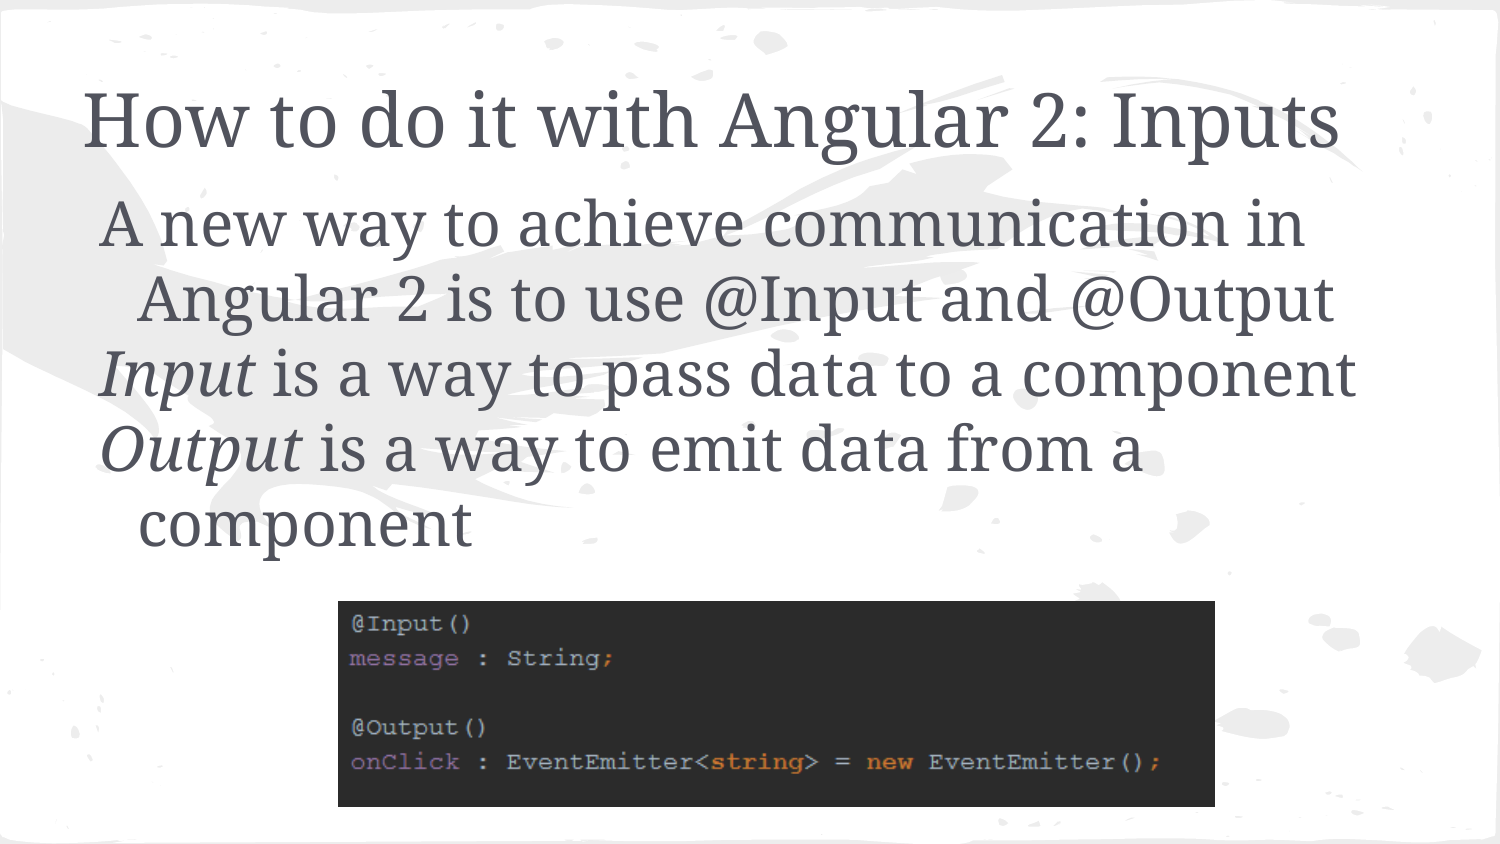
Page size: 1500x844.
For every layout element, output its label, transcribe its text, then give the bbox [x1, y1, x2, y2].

text_box [267, 469, 487, 620]
picture [337, 601, 1215, 807]
list A new way to achieve communication in Angular 2 is to use @Input and @Output Input is a way to pass data to a component Output is a way to emit data from a component [47, 168, 1463, 836]
title How to do it with Angular 2: Inputs [67, 60, 1463, 168]
